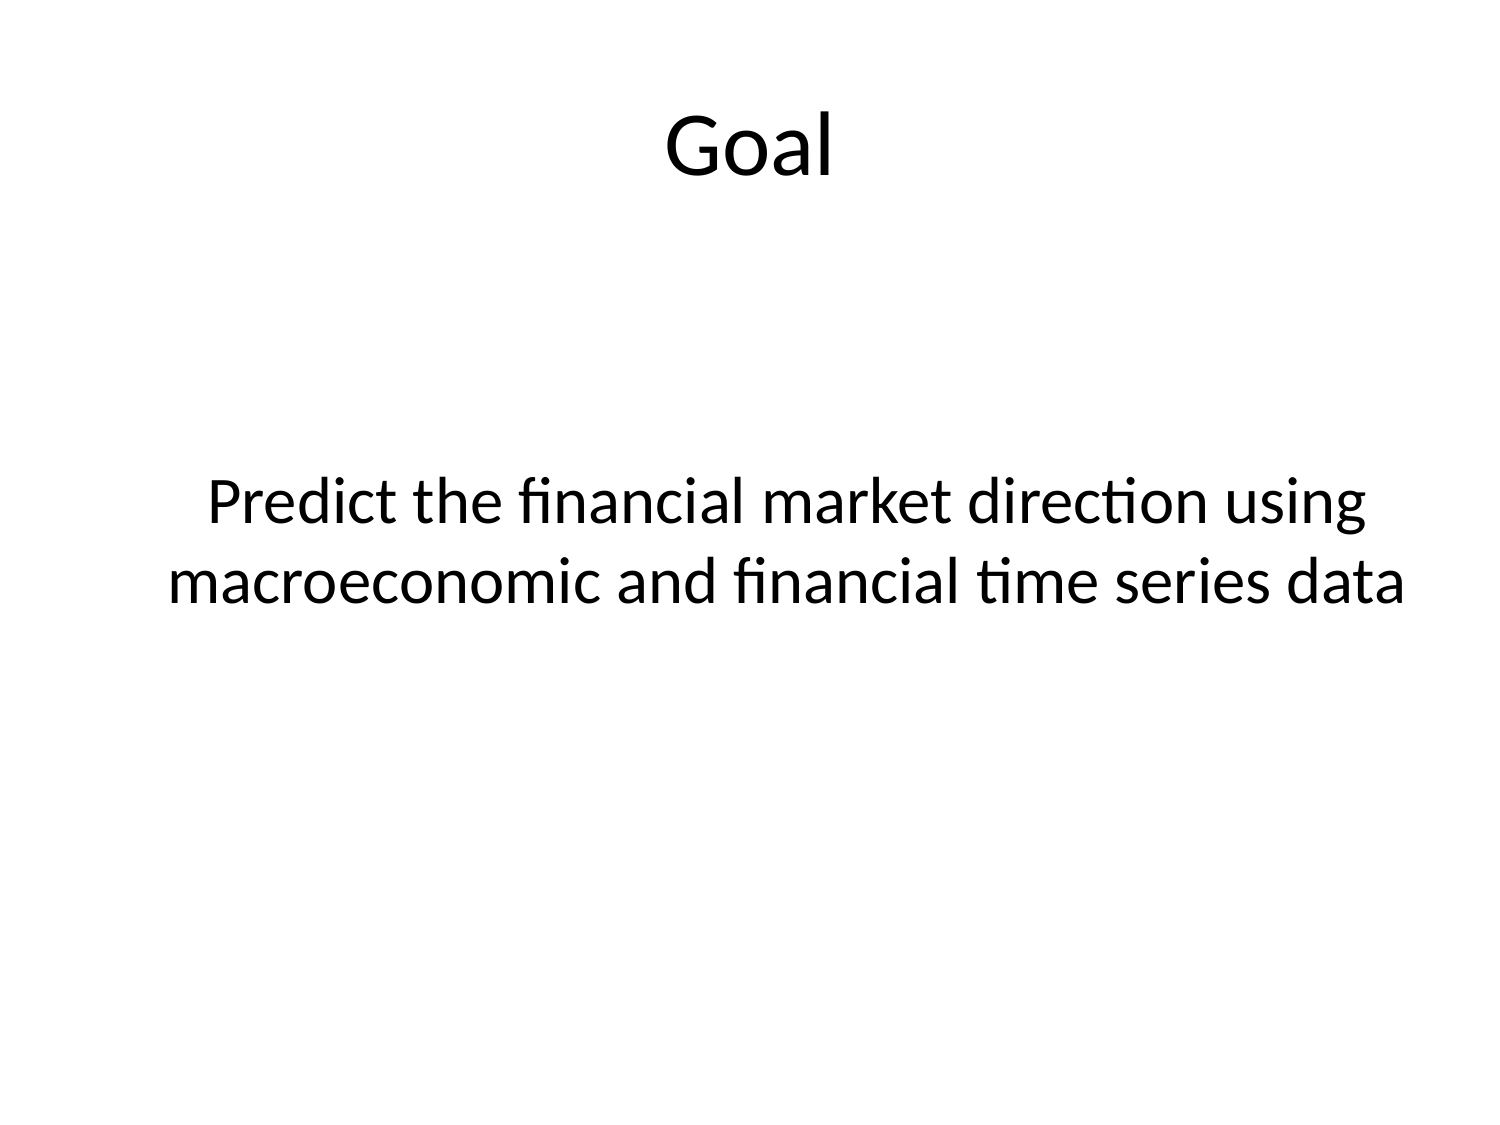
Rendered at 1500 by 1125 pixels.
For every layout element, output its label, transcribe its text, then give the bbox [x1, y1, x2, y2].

title Goal [75, 45, 1425, 233]
list Predict the financial market direction using macroeconomic and financial time series data [75, 262, 1425, 1061]
